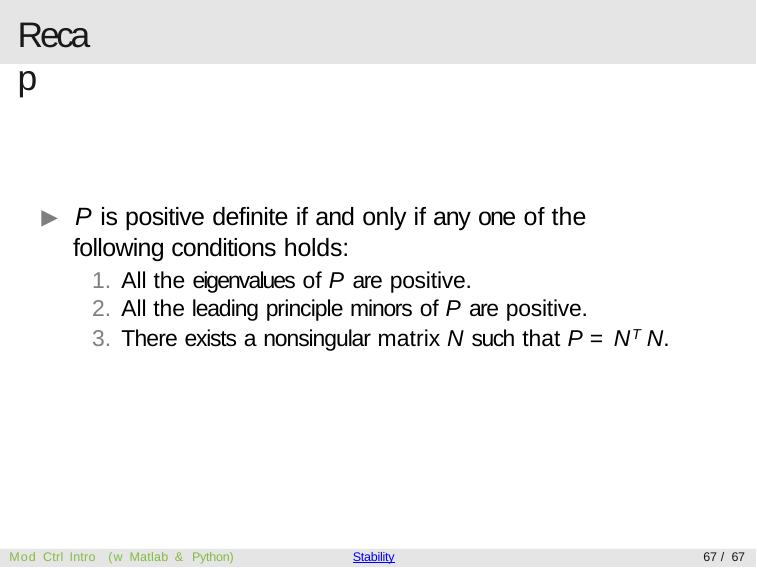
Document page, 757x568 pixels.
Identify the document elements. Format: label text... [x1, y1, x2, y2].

text_box Stability [350, 547, 406, 564]
text_box [0, 548, 7, 567]
slide_number 67 / 67 [697, 547, 747, 568]
text_box [245, 548, 697, 567]
title Recap [15, 9, 105, 108]
text_box ▶ P is positive definite if and only if any one of the following conditions holds: All the eigenvalues of P are positive. All the leading principle minors of P are positive. There exists a nonsingular matrix N such that P = NT N. [35, 200, 678, 352]
text_box [747, 548, 756, 567]
footer Mod Ctrl Intro (w Matlab & Python) [7, 547, 245, 568]
